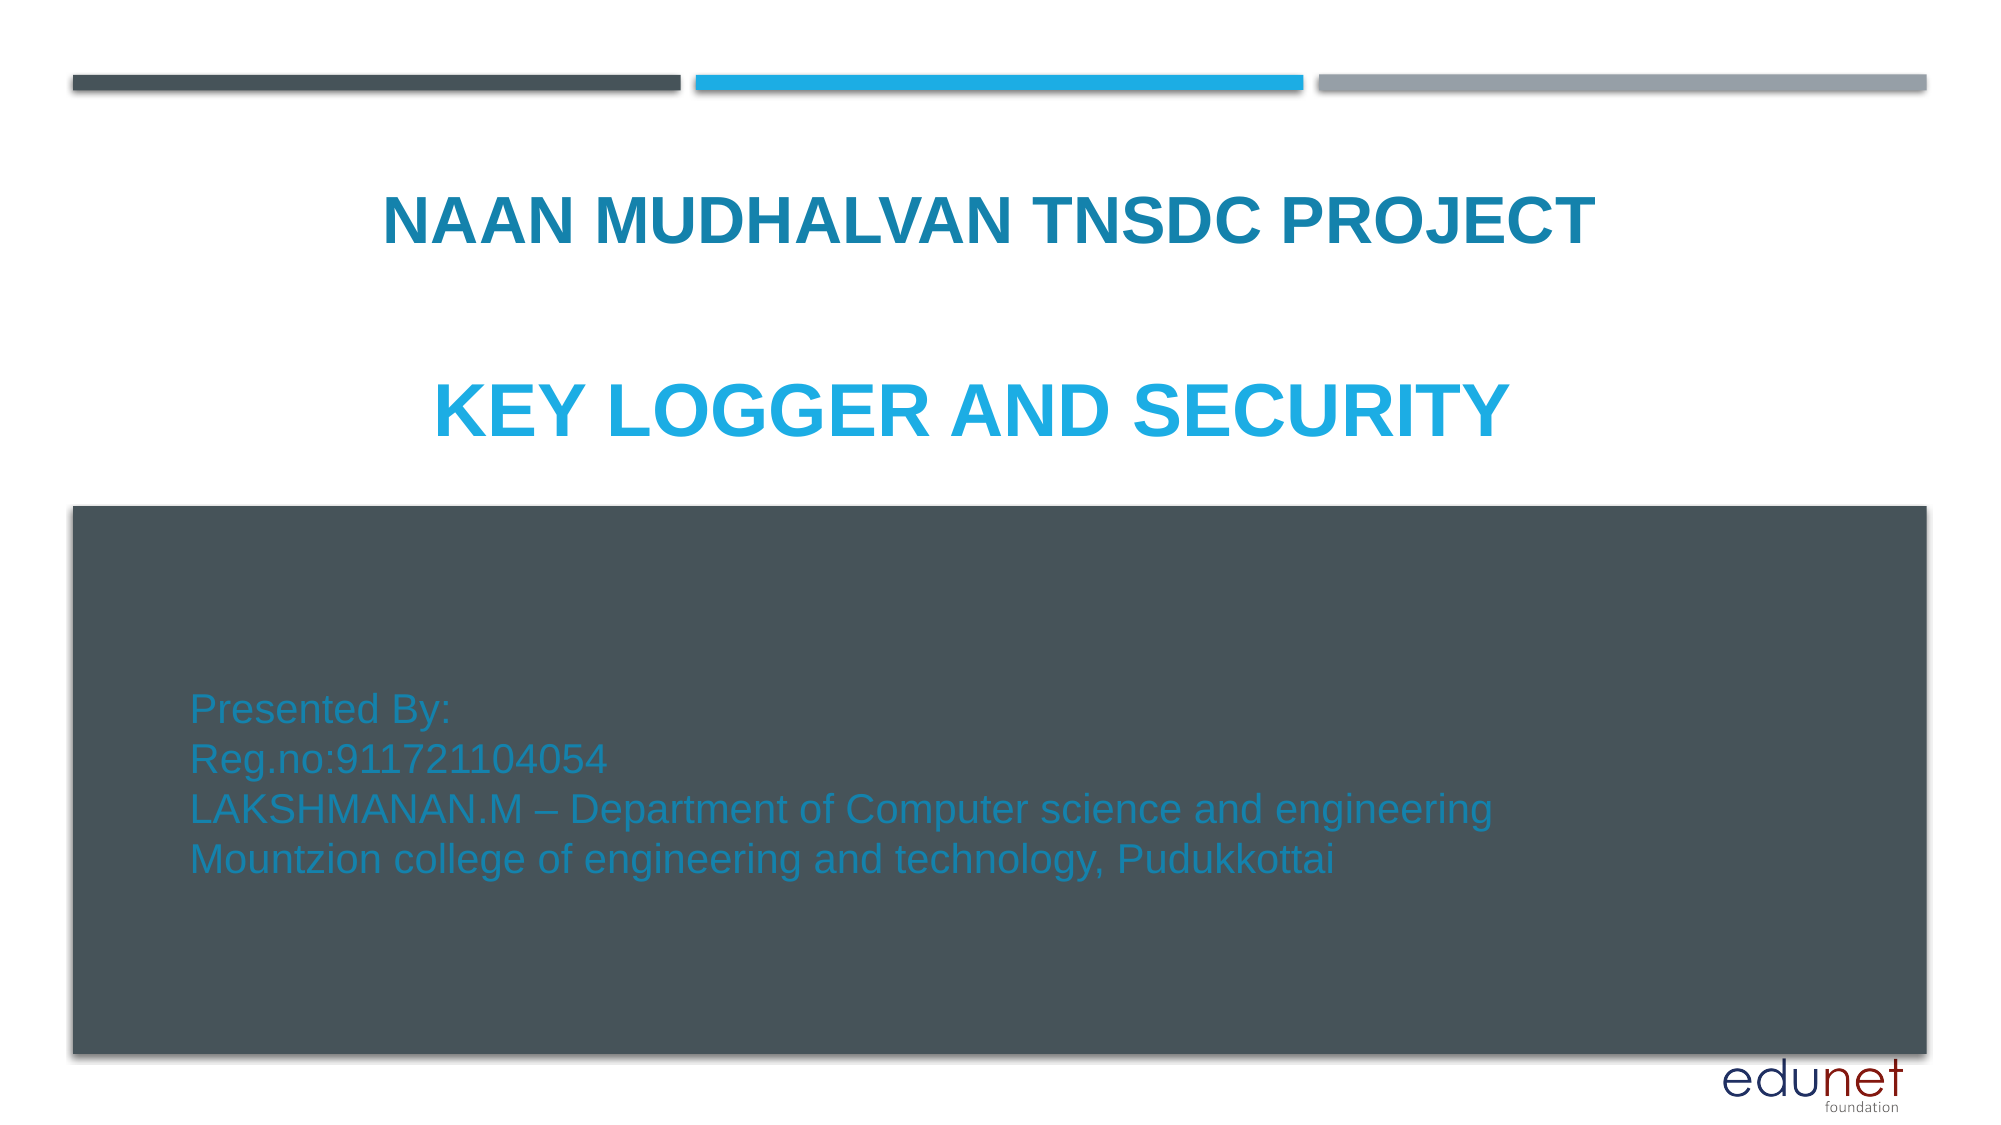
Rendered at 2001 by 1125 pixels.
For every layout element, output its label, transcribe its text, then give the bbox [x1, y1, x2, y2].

text_box Presented By: Reg.no:911721104054 LAKSHMANAN.M – Department of Computer science and engineering Mountzion college of engineering and technology, Pudukkottai [174, 674, 1839, 890]
title KEY LOGGER AND SECURITY [222, 298, 1723, 460]
picture [1719, 1056, 1905, 1116]
text_box NAAN MUDHALVAN TNSDC PROJECT [0, 169, 2000, 265]
